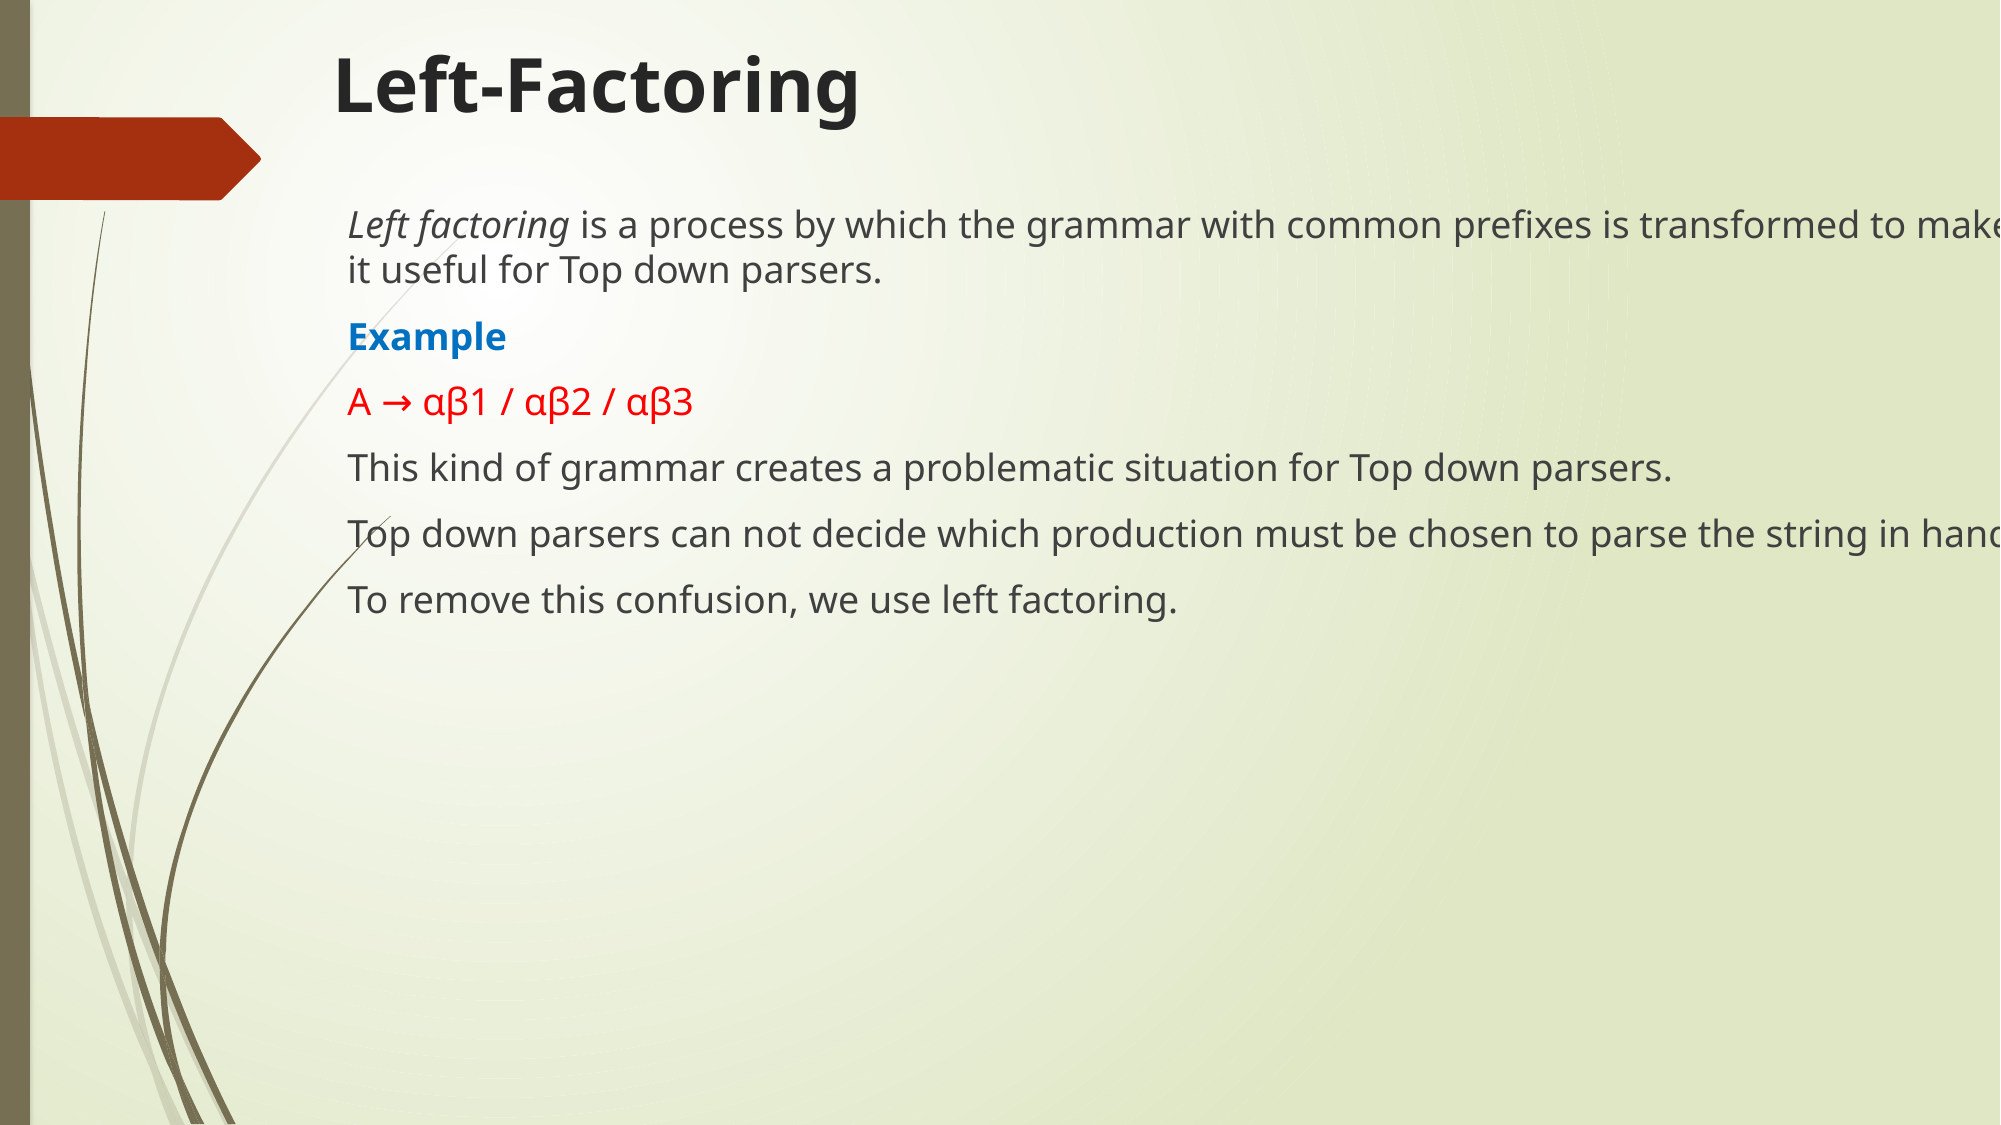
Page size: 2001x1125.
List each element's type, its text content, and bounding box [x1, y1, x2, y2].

list Left factoring is a process by which the grammar with common prefixes is transformed to make it useful for Top down parsers. Example A → αβ1 / αβ2 / αβ3 This kind of grammar creates a problematic situation for Top down parsers. Top down parsers can not decide which production must be chosen to parse the string in hand. To remove this confusion, we use left factoring. [332, 194, 2000, 1081]
title Left-Factoring [317, 29, 2000, 194]
